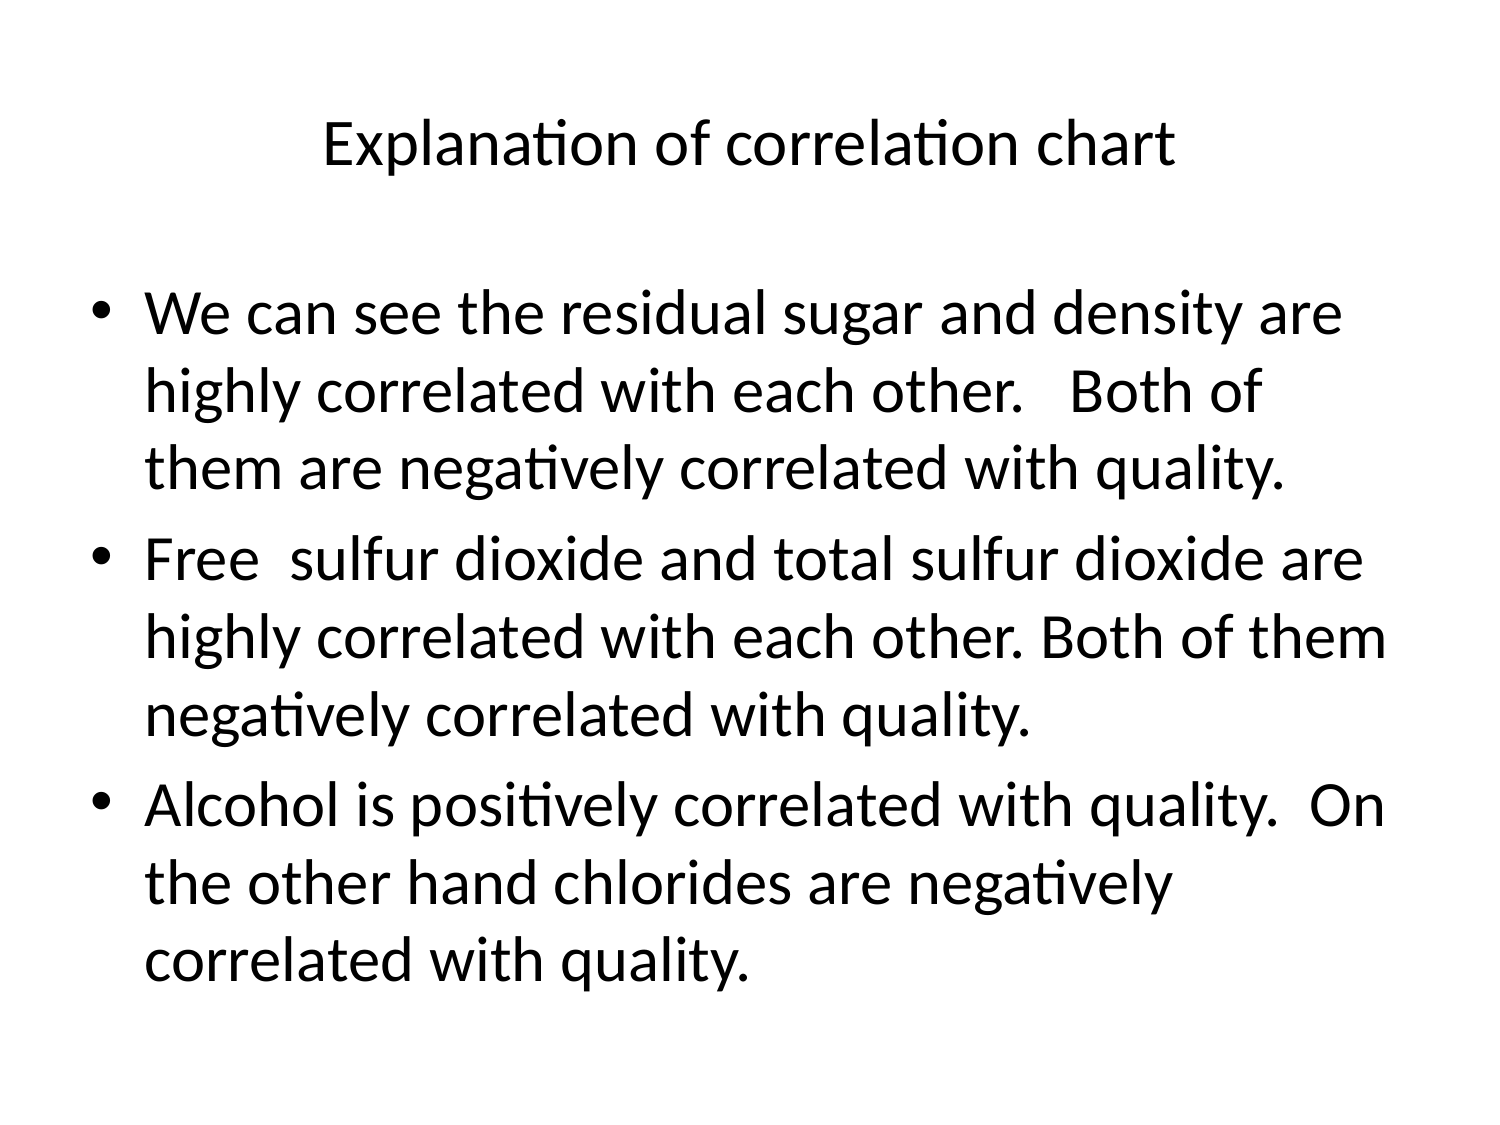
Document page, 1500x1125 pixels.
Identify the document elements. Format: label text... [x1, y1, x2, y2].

list We can see the residual sugar and density are highly correlated with each other. Both of them are negatively correlated with quality. Free sulfur dioxide and total sulfur dioxide are highly correlated with each other. Both of them negatively correlated with quality. Alcohol is positively correlated with quality. On the other hand chlorides are negatively correlated with quality. [75, 262, 1425, 1005]
title Explanation of correlation chart [75, 45, 1425, 233]
